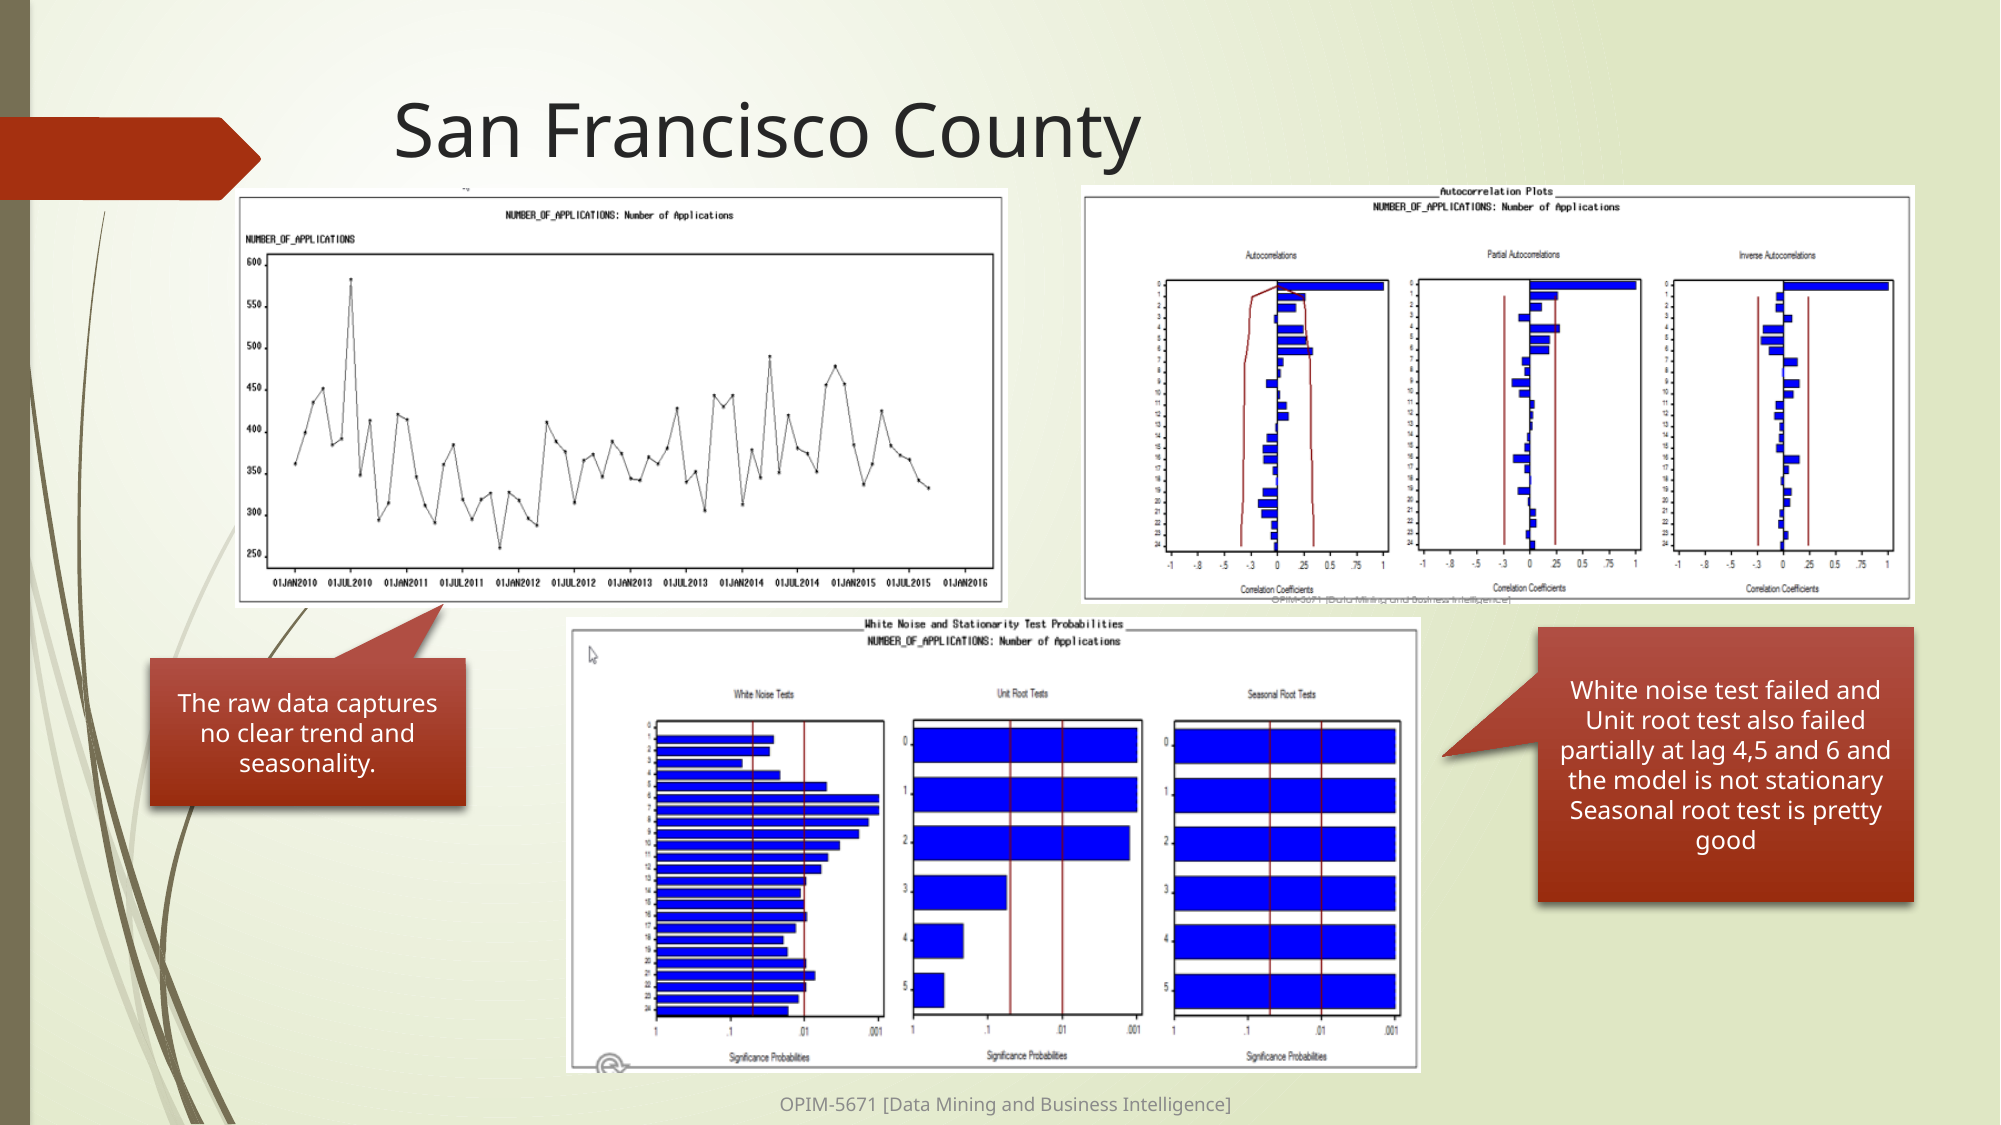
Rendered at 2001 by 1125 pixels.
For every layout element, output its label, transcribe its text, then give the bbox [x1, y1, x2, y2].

title San Francisco County [378, 75, 1841, 286]
picture [566, 617, 1422, 1073]
text_box White noise test failed and Unit root test also failed partially at lag 4,5 and 6 and the model is not stationary Seasonal root test is pretty good [1441, 626, 1915, 903]
text_box The raw data captures no clear trend and seasonality. [150, 616, 466, 806]
footer OPIM-5671 [Data Mining and Business Intelligence] [764, 1073, 2000, 1125]
picture [1081, 185, 1915, 605]
picture [234, 188, 1009, 608]
